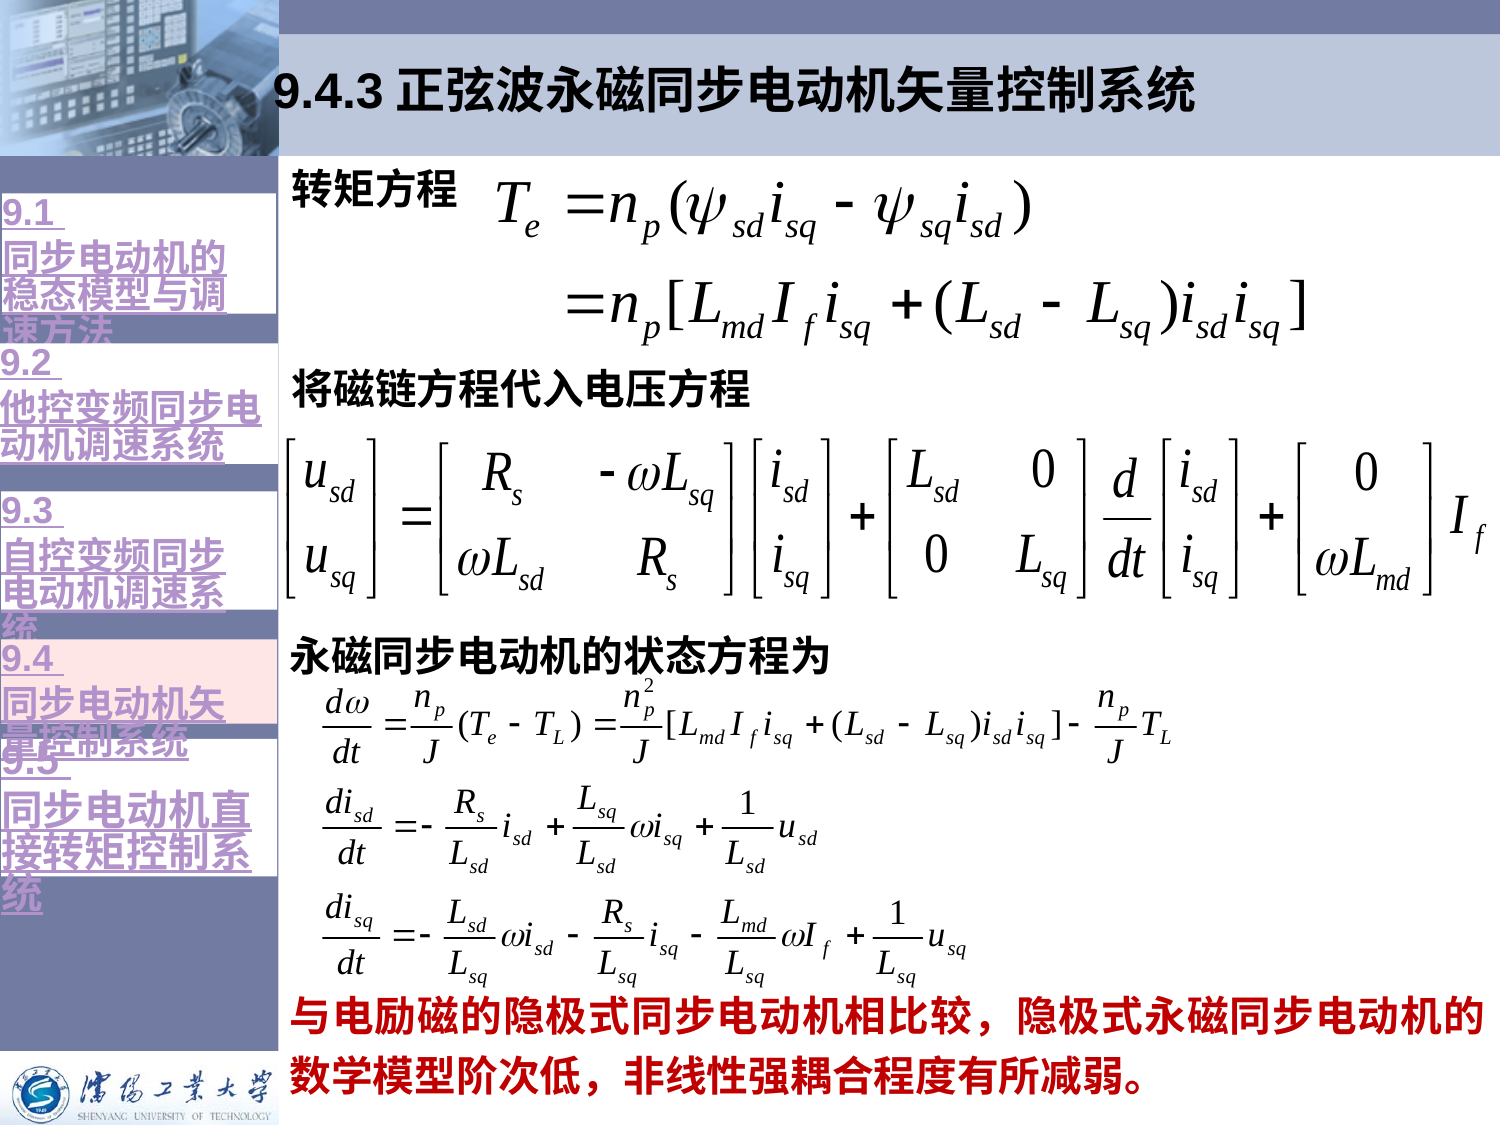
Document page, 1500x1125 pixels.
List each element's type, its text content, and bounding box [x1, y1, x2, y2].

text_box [488, 164, 1316, 358]
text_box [275, 428, 1500, 610]
text_box 转矩方程 将磁链方程代入电压方程 [276, 155, 1289, 427]
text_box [316, 667, 1180, 995]
text_box 9.1 同步电动机的稳态模型与调速方法 [2, 193, 276, 314]
text_box 永磁同步电动机的状态方程为 与电励磁的隐极式同步电动机相比较，隐极式永磁同步电动机的数学模型阶次低，非线性强耦合程度有所减弱。 [274, 616, 1500, 1121]
picture [0, 1, 279, 156]
text_box 9.3 自控变频同步电动机调速系统 [1, 491, 270, 610]
text_box 9.5 同步电动机直接转矩控制系统 [1, 738, 278, 877]
text_box 9.2 他控变频同步电动机调速系统 [0, 343, 279, 464]
text_box 9.4 同步电动机矢量控制系统 [1, 639, 278, 724]
picture [0, 1051, 279, 1125]
title 9.4.3正弦波永磁同步电动机矢量控制系统 [272, 40, 1301, 145]
